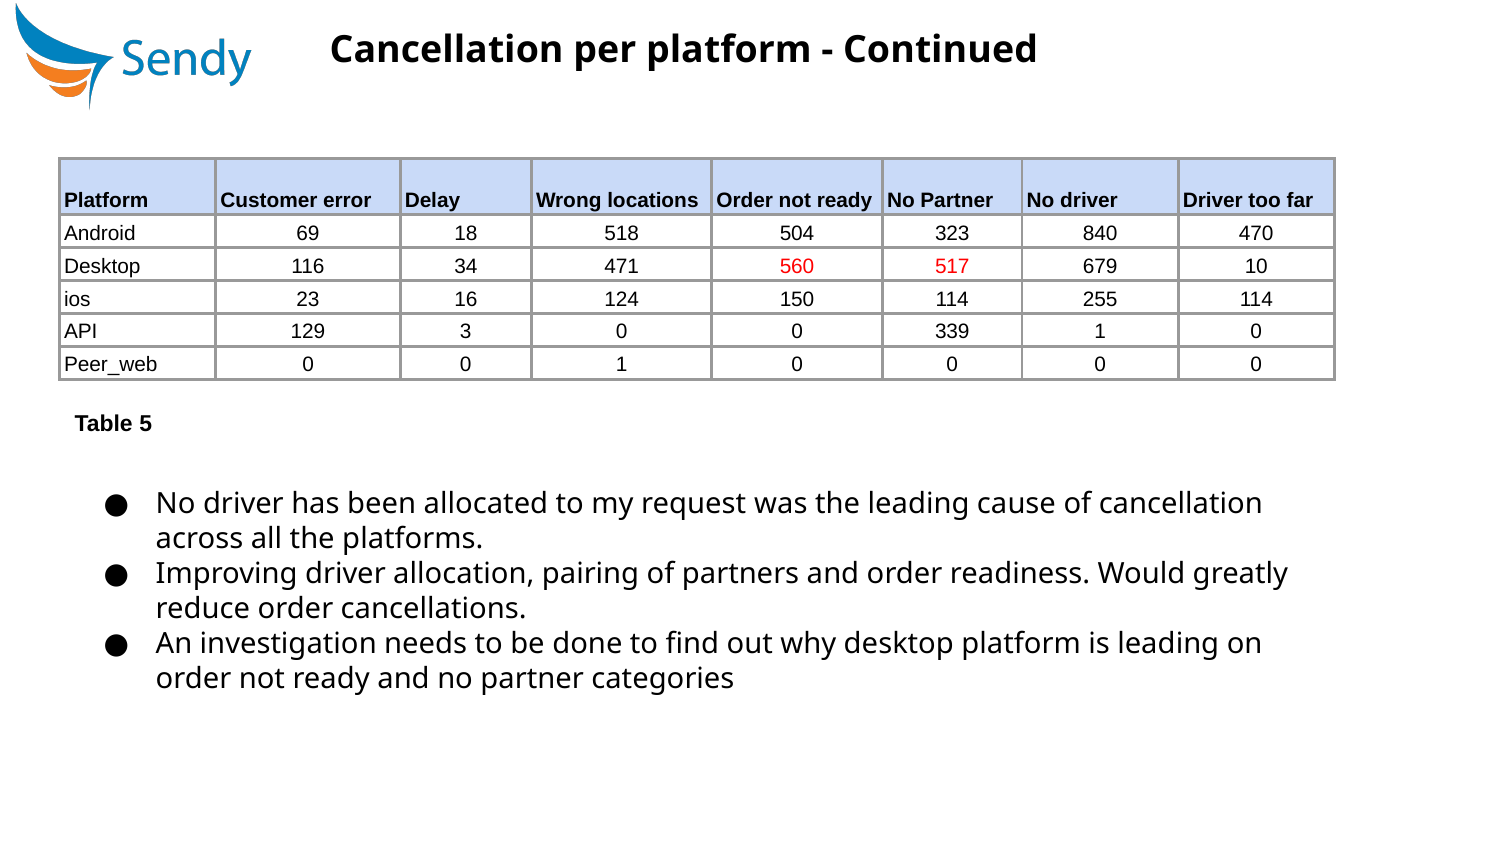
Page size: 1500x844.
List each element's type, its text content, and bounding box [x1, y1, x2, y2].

table_cell 0 [217, 348, 399, 378]
title Cancellation per platform - Continued [314, 9, 1447, 104]
table_cell 840 [1023, 216, 1177, 246]
table_cell 114 [1180, 282, 1333, 312]
table_cell 471 [533, 249, 710, 279]
table_cell 150 [713, 282, 881, 312]
table_cell 124 [533, 282, 710, 312]
table_cell 0 [402, 348, 530, 378]
table_cell 116 [217, 249, 399, 279]
table_header Delay [402, 160, 530, 213]
table_cell 517 [884, 249, 1021, 279]
table_cell 518 [533, 216, 710, 246]
table_header No driver [1023, 160, 1177, 213]
table_cell 0 [713, 348, 881, 378]
table_cell 0 [1180, 315, 1333, 345]
table_cell Peer_web [61, 348, 214, 378]
table_cell 16 [402, 282, 530, 312]
table_cell 1 [1023, 315, 1177, 345]
table_cell 34 [402, 249, 530, 279]
table_cell 129 [217, 315, 399, 345]
table_cell ios [61, 282, 214, 312]
table_cell 1 [533, 348, 710, 378]
table_cell 0 [1023, 348, 1177, 378]
table_header Wrong locations [533, 160, 710, 213]
table_cell 560 [713, 249, 881, 279]
text_box No driver has been allocated to my request was the leading cause of cancellation across all the platforms. Improving driver allocation, pairing of partners and order readiness. Would greatly reduce order cancellations. An investigation needs to be done to find out why desktop platform is leading on order not ready and no partner categories [65, 469, 1341, 774]
table_cell 18 [402, 216, 530, 246]
table_cell 0 [533, 315, 710, 345]
table_cell 3 [402, 315, 530, 345]
table_cell 323 [884, 216, 1021, 246]
picture [0, 0, 280, 138]
table_cell 69 [217, 216, 399, 246]
table_header No Partner [884, 160, 1021, 213]
table_cell 114 [884, 282, 1021, 312]
table_cell 255 [1023, 282, 1177, 312]
table_header Platform [61, 160, 214, 213]
table_cell API [61, 315, 214, 345]
table_cell 679 [1023, 249, 1177, 279]
table_cell 0 [713, 315, 881, 345]
table_cell 339 [884, 315, 1021, 345]
table_header Customer error [217, 160, 399, 213]
table_cell 0 [1180, 348, 1333, 378]
table_header Order not ready [713, 160, 881, 213]
table_cell 0 [884, 348, 1021, 378]
table_cell Desktop [61, 249, 214, 279]
table_cell Android [61, 216, 214, 246]
table_header Driver too far [1180, 160, 1333, 213]
table_cell 470 [1180, 216, 1333, 246]
table_cell 10 [1180, 249, 1333, 279]
text_box Table 5 [59, 393, 233, 437]
table_cell 504 [713, 216, 881, 246]
table_cell 23 [217, 282, 399, 312]
